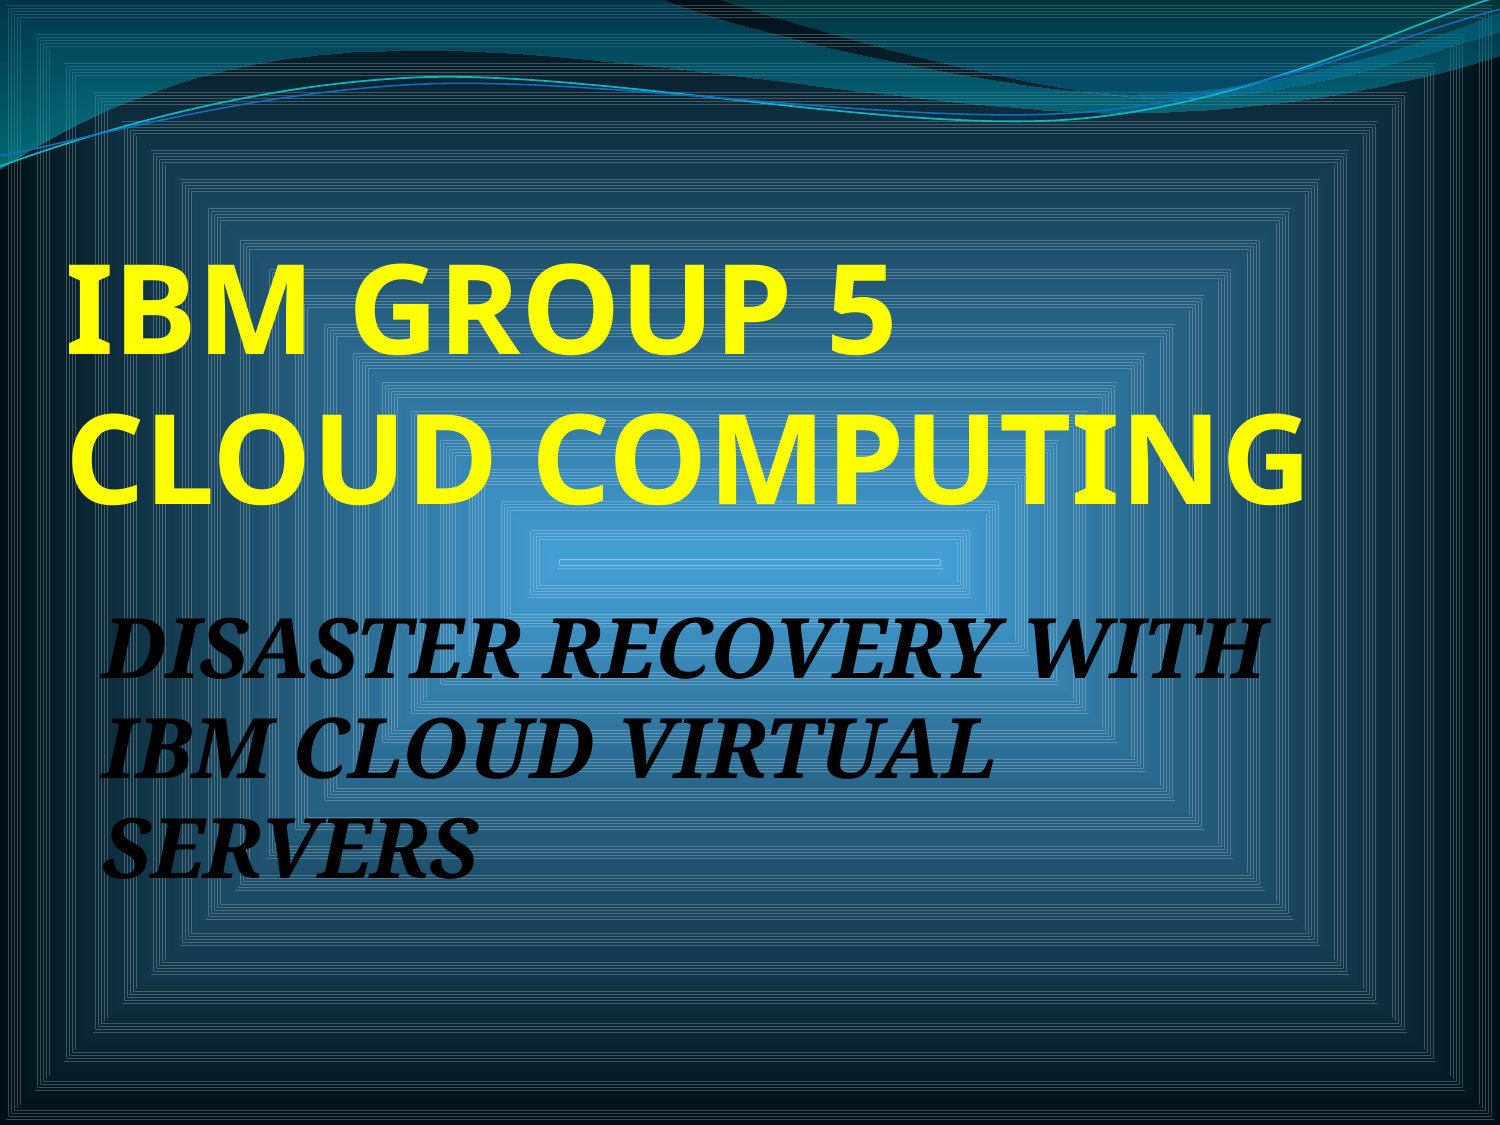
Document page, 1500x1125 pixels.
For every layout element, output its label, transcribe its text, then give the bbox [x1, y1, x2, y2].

title IBM GROUP 5 CLOUD COMPUTING [49, 236, 1339, 538]
subtitle DISASTER RECOVERY WITH IBM CLOUD VIRTUAL SERVERS [86, 586, 1377, 988]
